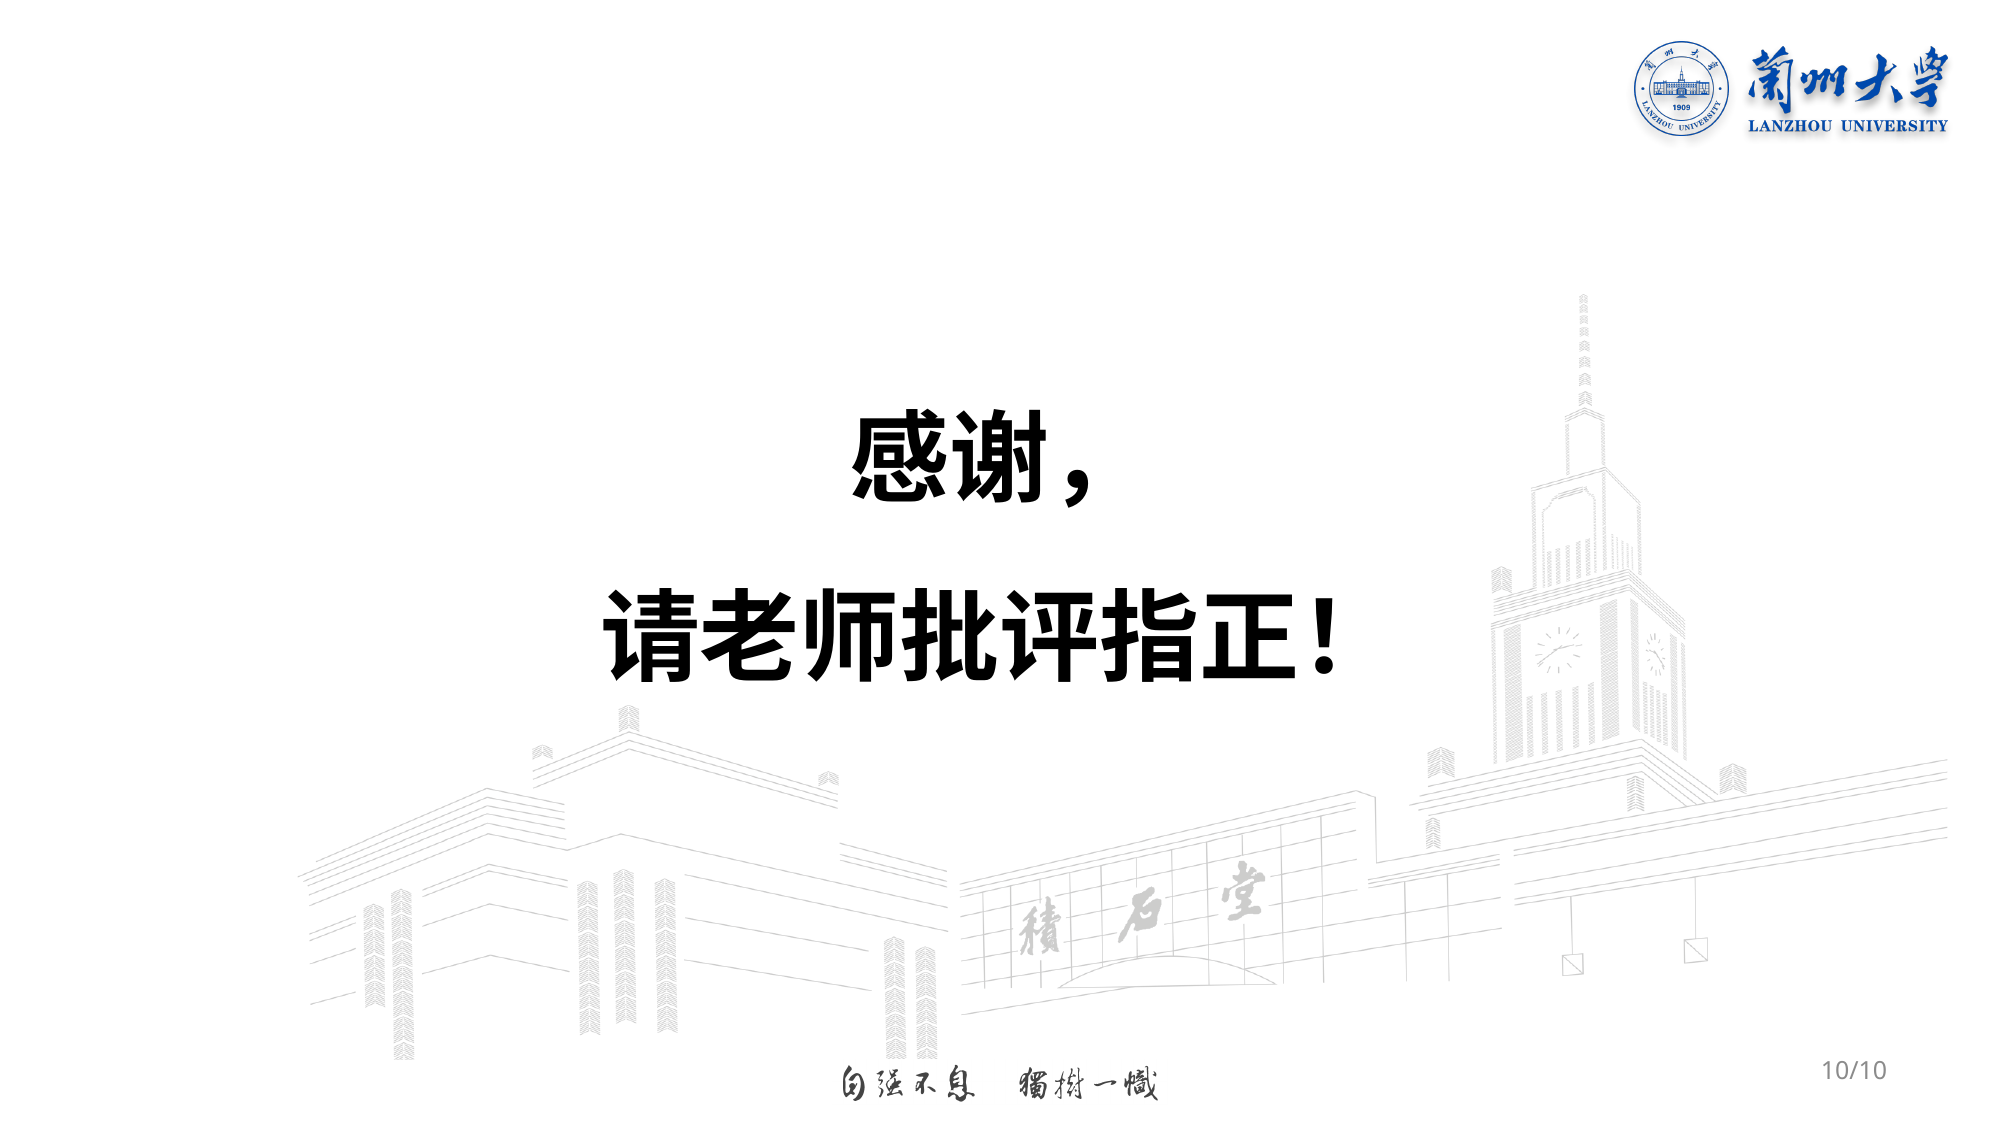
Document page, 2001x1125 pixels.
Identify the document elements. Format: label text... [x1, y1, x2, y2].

text_box [297, 294, 1948, 1060]
text_box 感谢， 请老师批评指正！ [316, 326, 1684, 702]
picture [832, 1059, 1168, 1105]
picture [1634, 41, 1948, 136]
slide_number /10 [1502, 1018, 1902, 1125]
